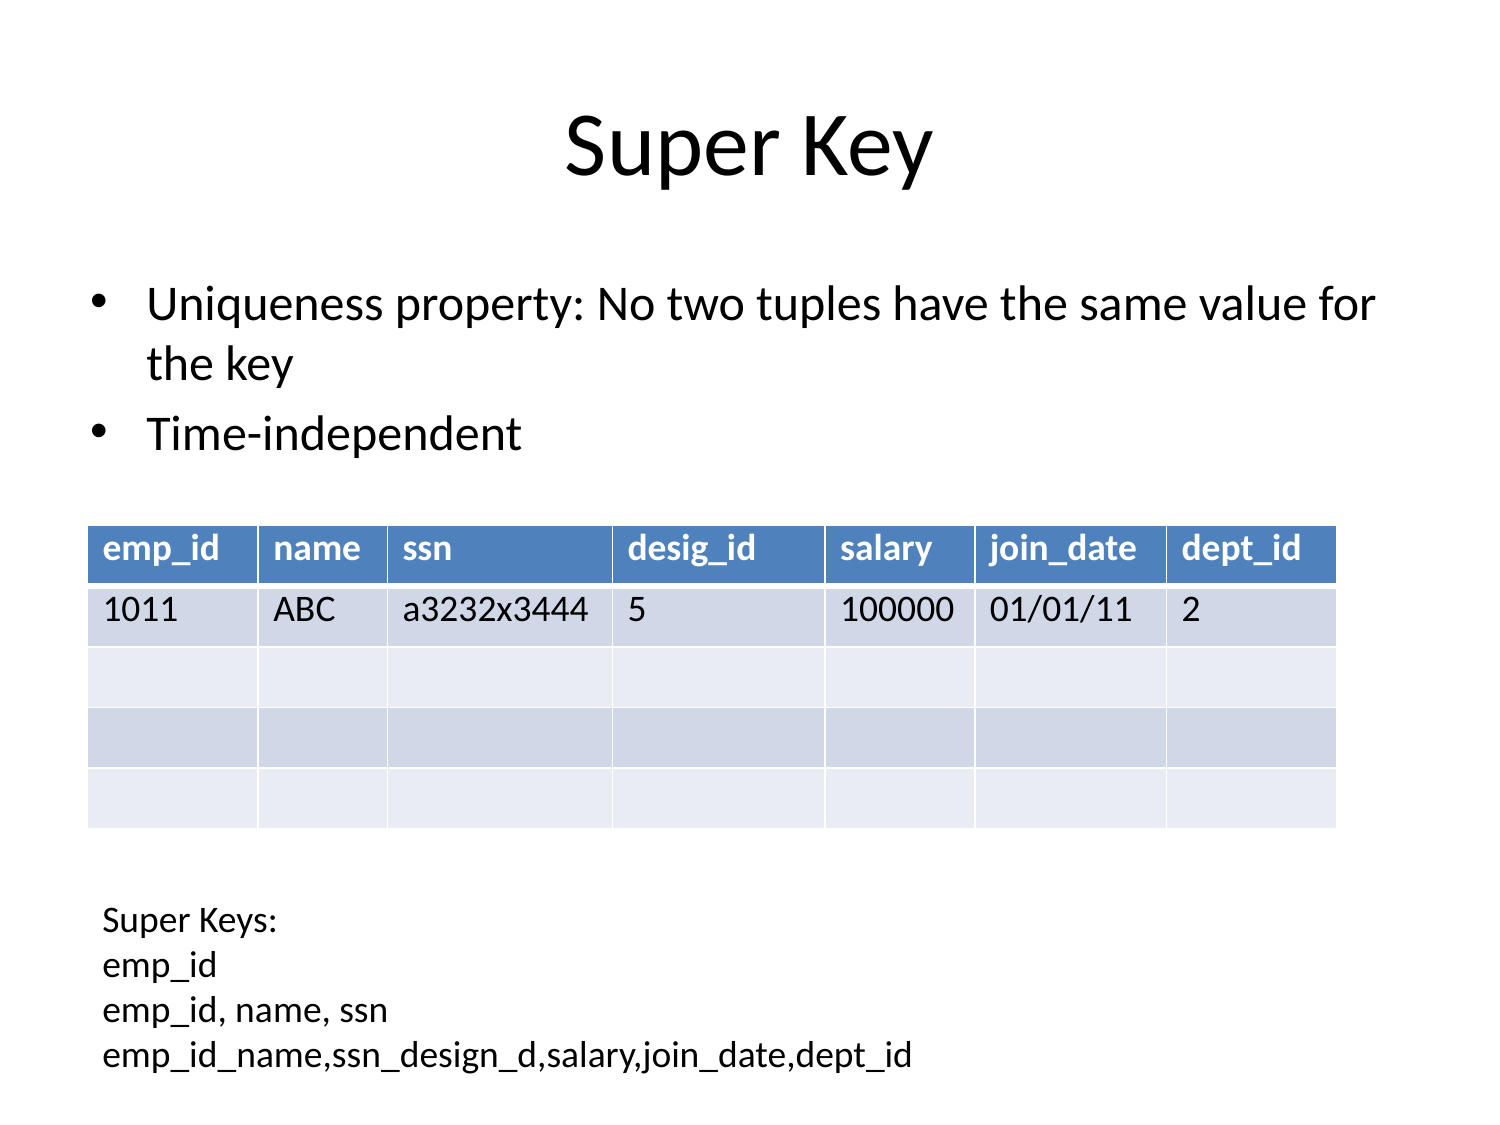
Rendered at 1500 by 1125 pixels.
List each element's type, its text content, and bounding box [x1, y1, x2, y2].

table_cell [259, 769, 387, 828]
table_cell [613, 769, 824, 828]
table_cell [826, 708, 974, 767]
table_cell [259, 708, 387, 767]
table_cell [388, 708, 612, 767]
table_header name [259, 526, 387, 583]
table_header dept_id [1167, 526, 1336, 583]
table_cell [1167, 648, 1336, 707]
text_box Super Keys: emp_id emp_id, name, ssn emp_id_name,ssn_design_d,salary,join_date,dept_id [87, 887, 1338, 1083]
table_cell [976, 648, 1166, 707]
table_header ssn [388, 526, 612, 583]
table_cell [1167, 708, 1336, 767]
list Uniqueness property: No two tuples have the same value for the key Time-independent [75, 262, 1425, 1005]
table_cell [976, 769, 1166, 828]
table_header desig_id [613, 526, 824, 583]
table_cell [613, 708, 824, 767]
table_cell [613, 648, 824, 707]
table_cell 5 [613, 589, 824, 646]
table_cell [388, 648, 612, 707]
table_cell 2 [1167, 589, 1336, 646]
table_header salary [826, 526, 974, 583]
table_cell [1167, 769, 1336, 828]
table_cell [826, 769, 974, 828]
table_cell 100000 [826, 589, 974, 646]
table_cell [976, 708, 1166, 767]
table_cell 01/01/11 [976, 589, 1166, 646]
table_cell [826, 648, 974, 707]
table_cell ABC [259, 589, 387, 646]
table_cell [88, 708, 257, 767]
table_cell [388, 769, 612, 828]
table_cell [259, 648, 387, 707]
table_cell [88, 769, 257, 828]
table_cell a3232x3444 [388, 589, 612, 646]
table_header join_date [976, 526, 1166, 583]
title Super Key [75, 45, 1425, 233]
table_cell 1011 [88, 589, 257, 646]
table_cell [88, 648, 257, 707]
table_header emp_id [88, 526, 257, 583]
